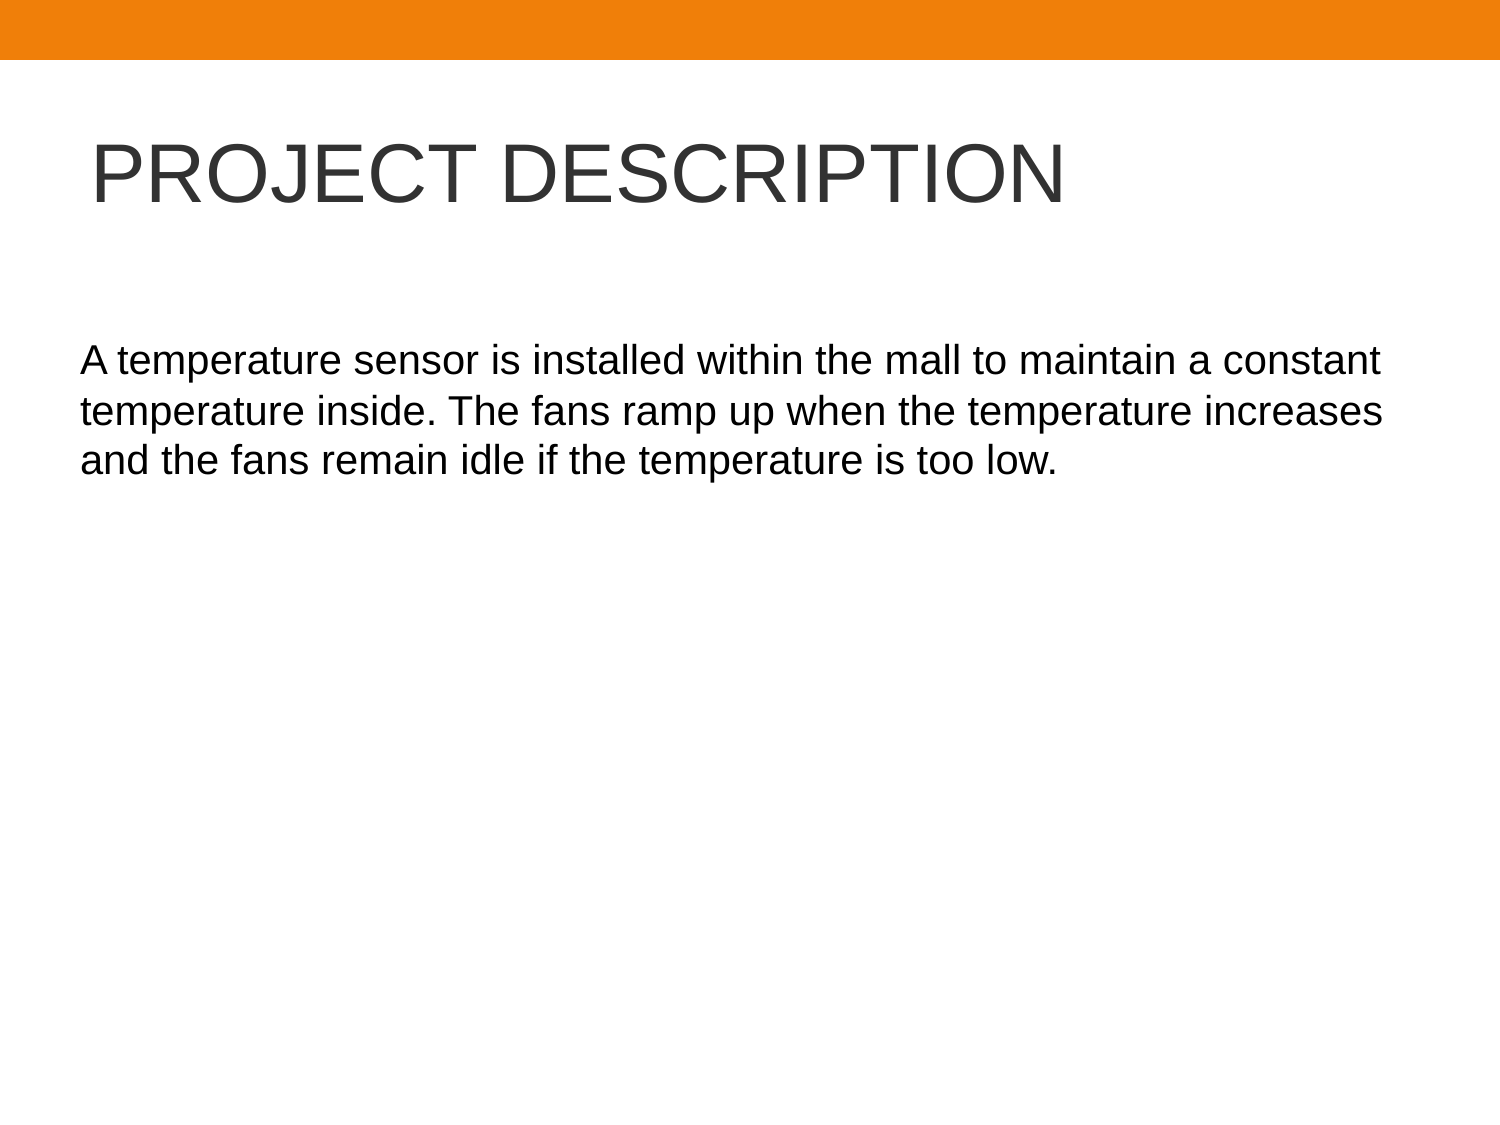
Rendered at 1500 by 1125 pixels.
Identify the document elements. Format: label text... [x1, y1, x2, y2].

title PROJECT DESCRIPTION [75, 87, 1425, 250]
list A temperature sensor is installed within the mall to maintain a constant temperature inside. The fans ramp up when the temperature increases and the fans remain idle if the temperature is too low. [64, 267, 1415, 1068]
